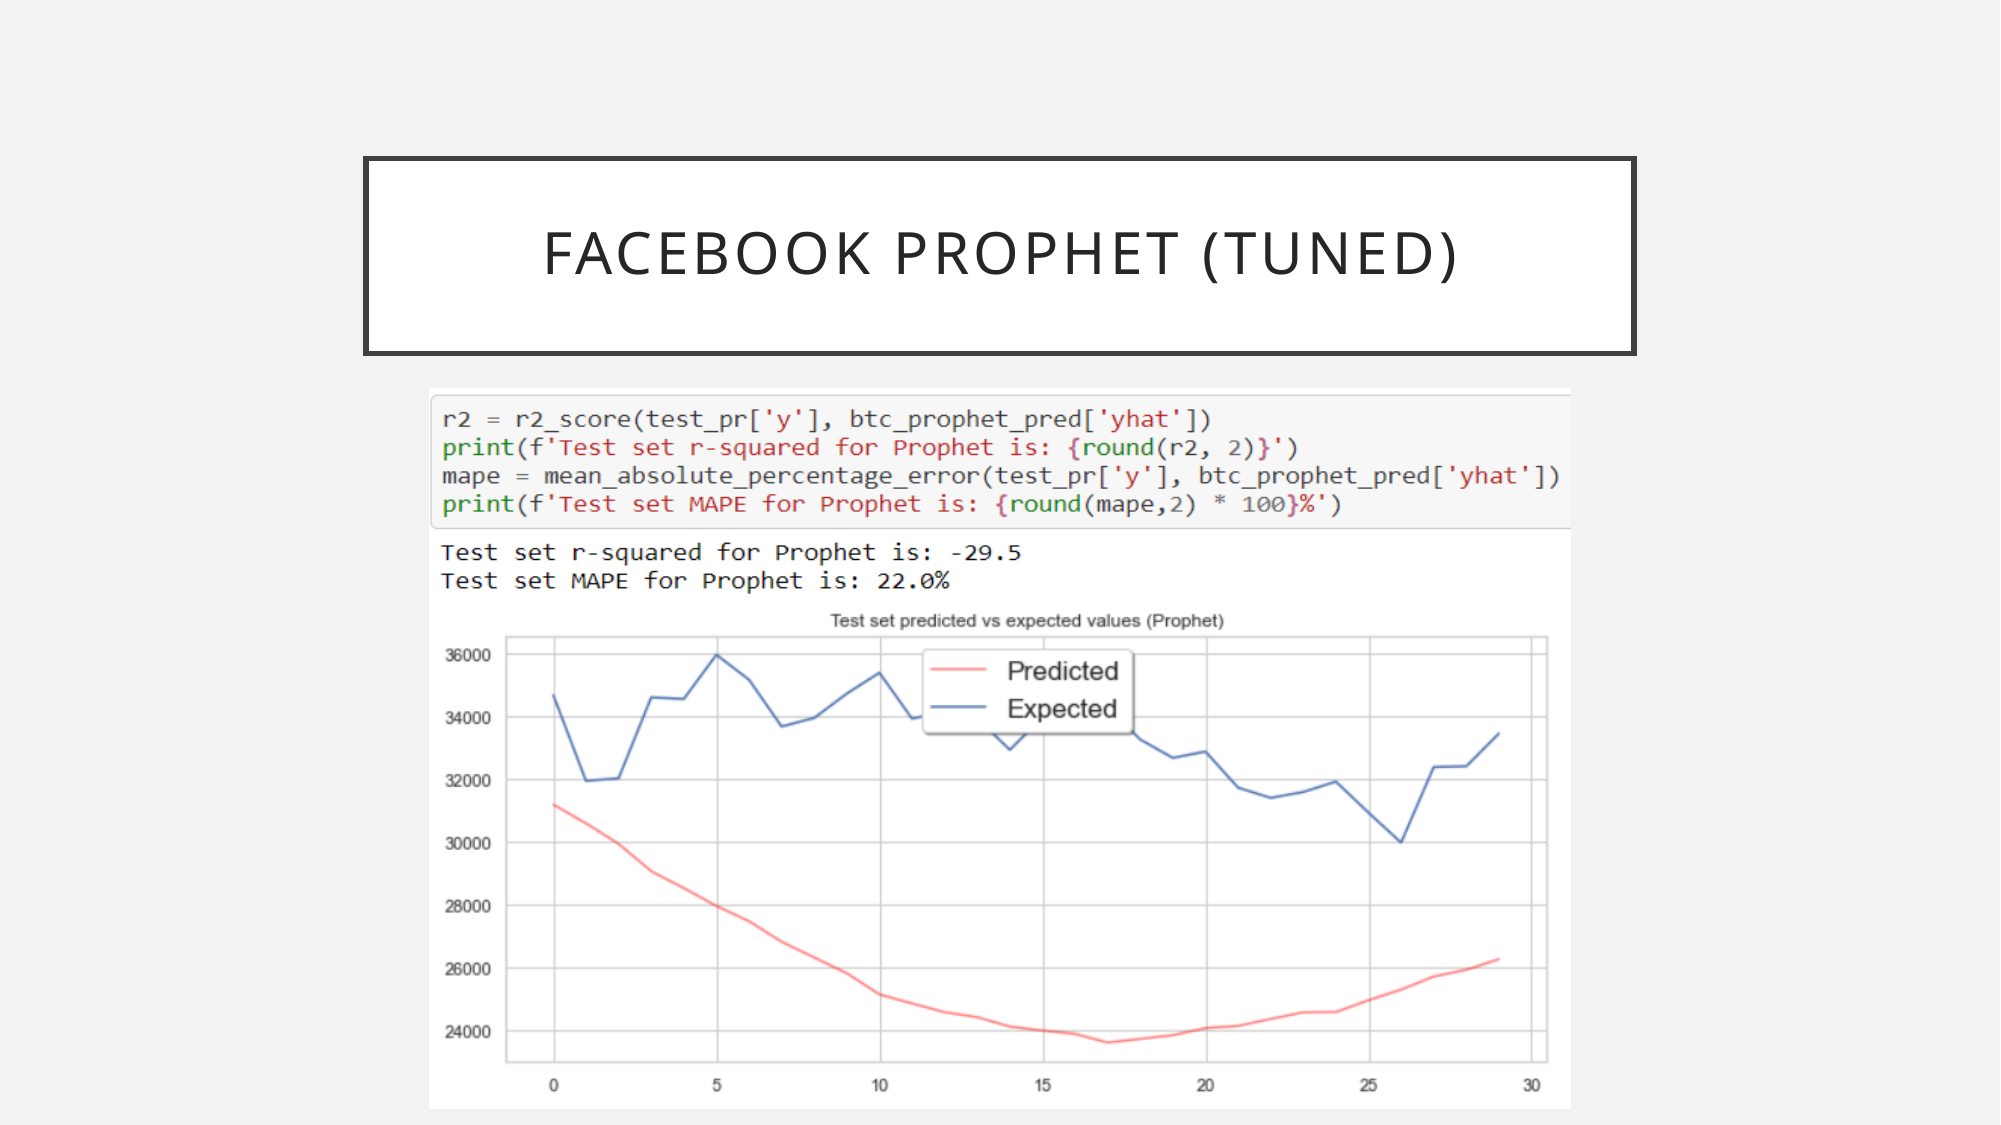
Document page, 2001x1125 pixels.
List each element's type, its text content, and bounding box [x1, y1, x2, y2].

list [429, 388, 1571, 597]
title Facebook prophet (tuned) [363, 156, 1637, 356]
picture [429, 597, 1571, 1109]
